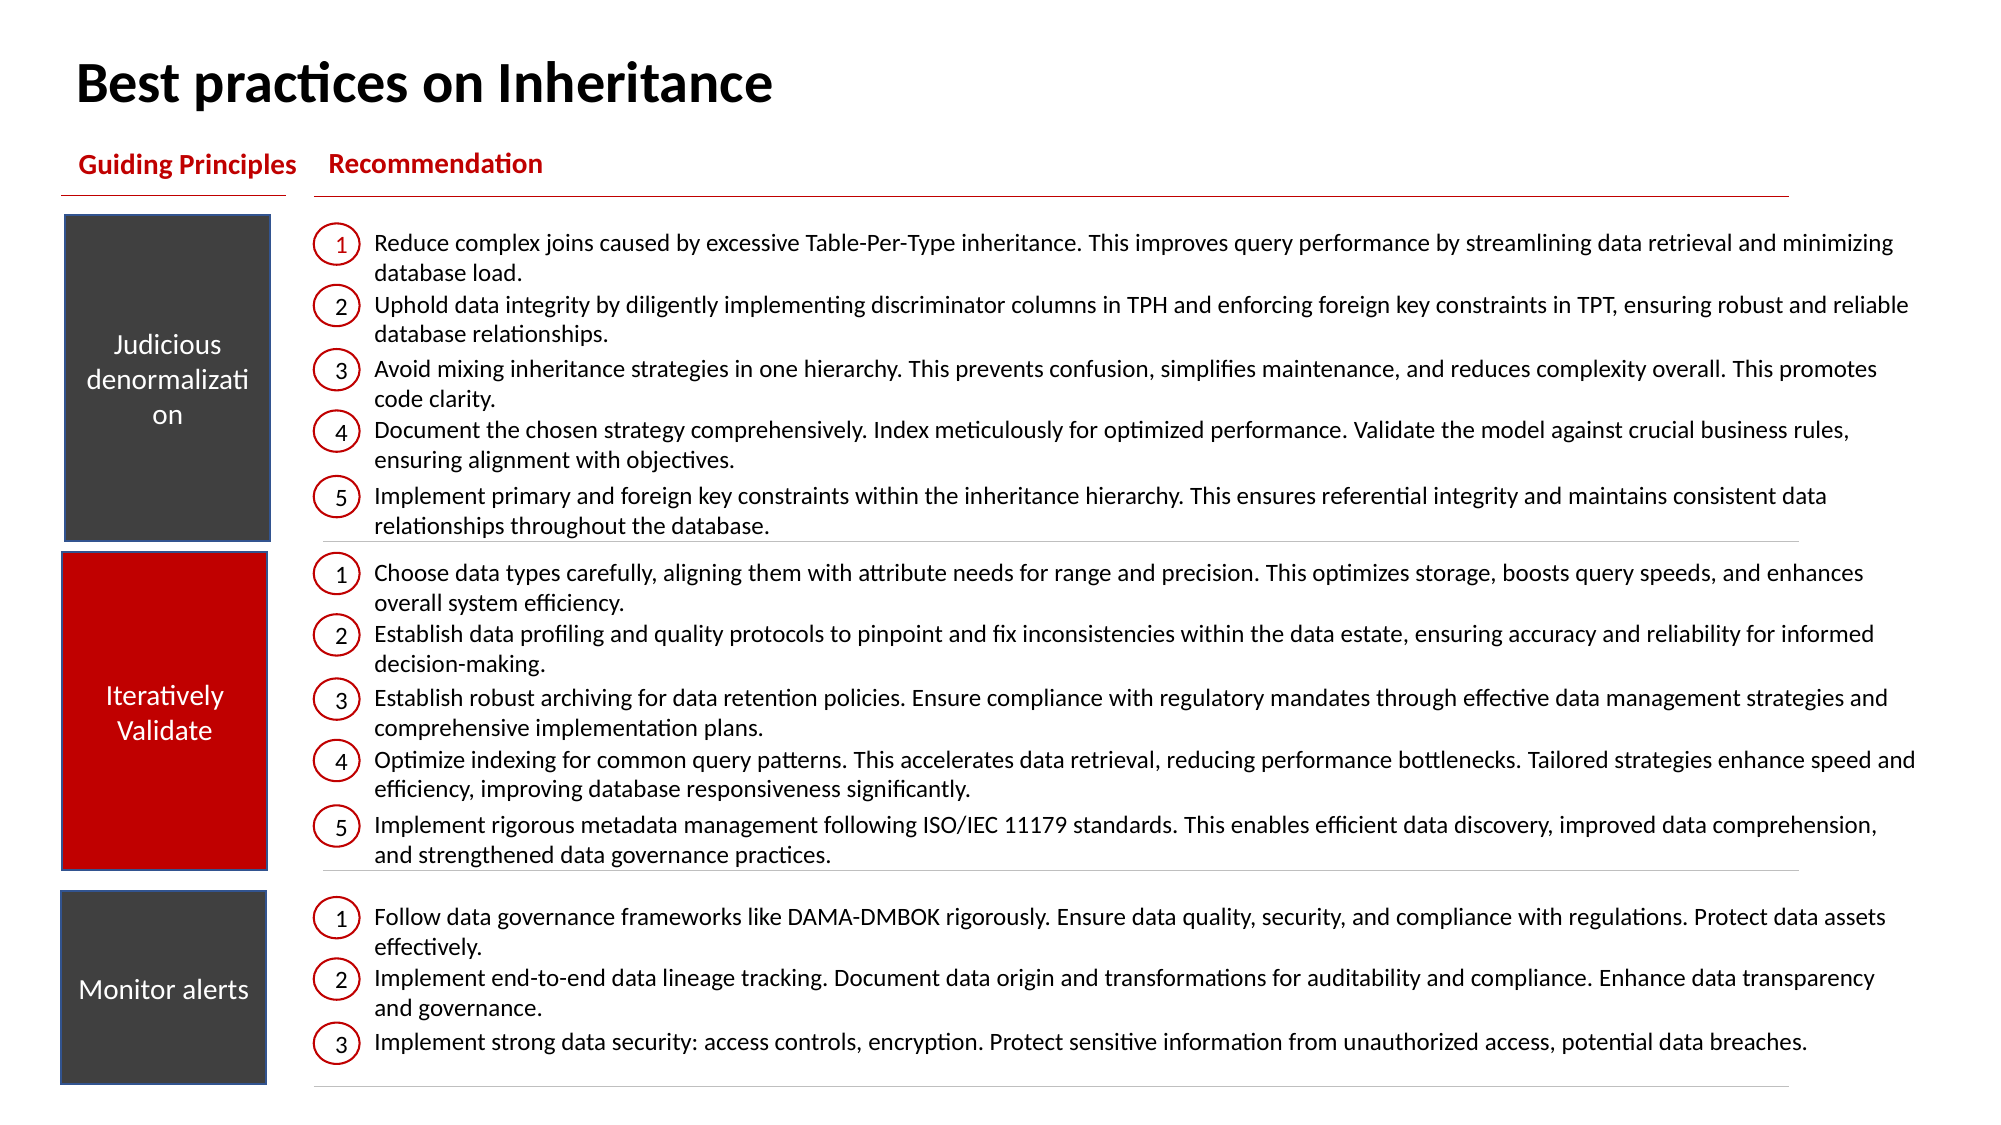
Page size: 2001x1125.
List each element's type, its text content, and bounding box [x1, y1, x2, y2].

text_box 3 [312, 347, 359, 392]
text_box Choose data types carefully, aligning them with attribute needs for range and precision. This optimizes storage, boosts query speeds, and enhances overall system efficiency. [359, 548, 1935, 610]
text_box 2 [312, 283, 359, 328]
text_box Implement rigorous metadata management following ISO/IEC 11179 standards. This enables efficient data discovery, improved data comprehension, and strengthened data governance practices. [359, 801, 1935, 876]
text_box Iteratively Validate [61, 551, 268, 871]
text_box Establish robust archiving for data retention policies. Ensure compliance with regulatory mandates through effective data management strategies and comprehensive implementation plans. [359, 674, 1935, 735]
text_box 4 [312, 409, 359, 453]
text_box Reduce complex joins caused by excessive Table-Per-Type inheritance. This improves query performance by streamlining data retrieval and minimizing database load. [359, 219, 1935, 280]
text_box Document the chosen strategy comprehensively. Index meticulously for optimized performance. Validate the model against crucial business rules, ensuring alignment with objectives. [359, 406, 1935, 471]
text_box Judicious denormalization [64, 214, 271, 542]
text_box Implement strong data security: access controls, encryption. Protect sensitive information from unauthorized access, potential data breaches. [359, 1018, 1935, 1064]
text_box Implement primary and foreign key constraints within the inheritance hierarchy. This ensures referential integrity and maintains consistent data relationships throughout the database. [359, 471, 1935, 547]
text_box Optimize indexing for common query patterns. This accelerates data retrieval, reducing performance bottlenecks. Tailored strategies enhance speed and efficiency, improving database responsiveness significantly. [359, 735, 1935, 801]
text_box 1 [312, 895, 359, 940]
text_box 2 [312, 957, 359, 1001]
text_box 3 [312, 677, 359, 721]
text_box 3 [312, 1021, 359, 1065]
text_box 5 [312, 804, 359, 848]
text_box Best practices on Inheritance [61, 36, 1866, 122]
text_box Avoid mixing inheritance strategies in one hierarchy. This prevents confusion, simplifies maintenance, and reduces complexity overall. This promotes code clarity. [359, 344, 1935, 406]
text_box Follow data governance frameworks like DAMA-DMBOK rigorously. Ensure data quality, security, and compliance with regulations. Protect data assets effectively. [359, 892, 1935, 954]
text_box 1 [312, 222, 359, 266]
text_box 4 [312, 738, 359, 783]
text_box 2 [312, 613, 359, 657]
text_box Monitor alerts [60, 890, 267, 1085]
text_box Establish data profiling and quality protocols to pinpoint and fix inconsistencies within the data estate, ensuring accuracy and reliability for informed decision-making. [359, 610, 1935, 674]
text_box Guiding Principles [63, 137, 313, 188]
text_box Uphold data integrity by diligently implementing discriminator columns in TPH and enforcing foreign key constraints in TPT, ensuring robust and reliable database relationships. [359, 280, 1935, 344]
text_box Implement end-to-end data lineage tracking. Document data origin and transformations for auditability and compliance. Enhance data transparency and governance. [359, 954, 1935, 1018]
text_box 1 [312, 551, 359, 596]
text_box 5 [312, 474, 359, 519]
text_box Recommendation [313, 137, 1808, 187]
